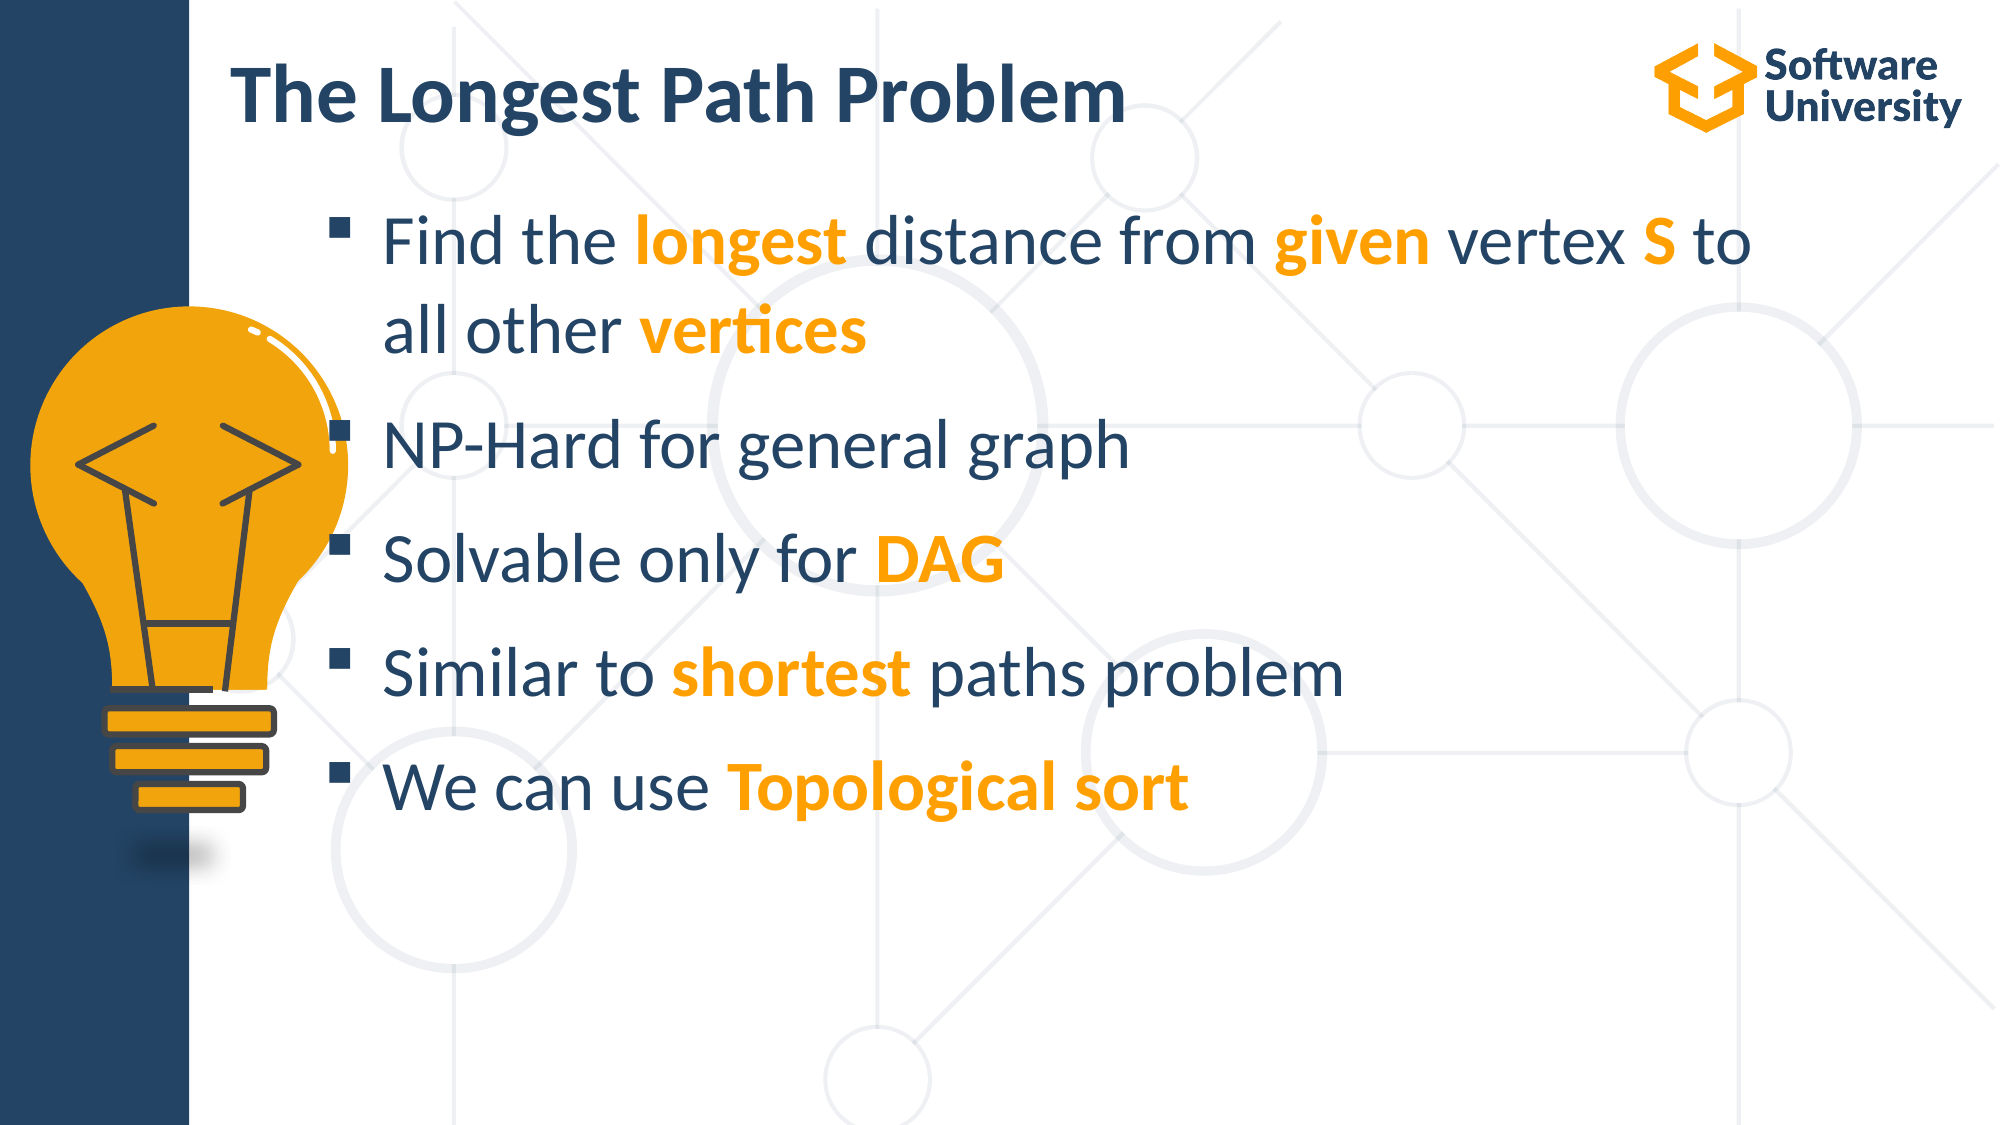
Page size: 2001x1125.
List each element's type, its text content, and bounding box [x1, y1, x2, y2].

picture [1641, 31, 1973, 145]
list Find the longest distance from given vertex S to all other vertices NP-Hard for general graph Solvable only for DAG Similar to shortest paths problem We can use Topological sort [306, 183, 1968, 1094]
title The Longest Path Problem [212, 16, 1628, 162]
